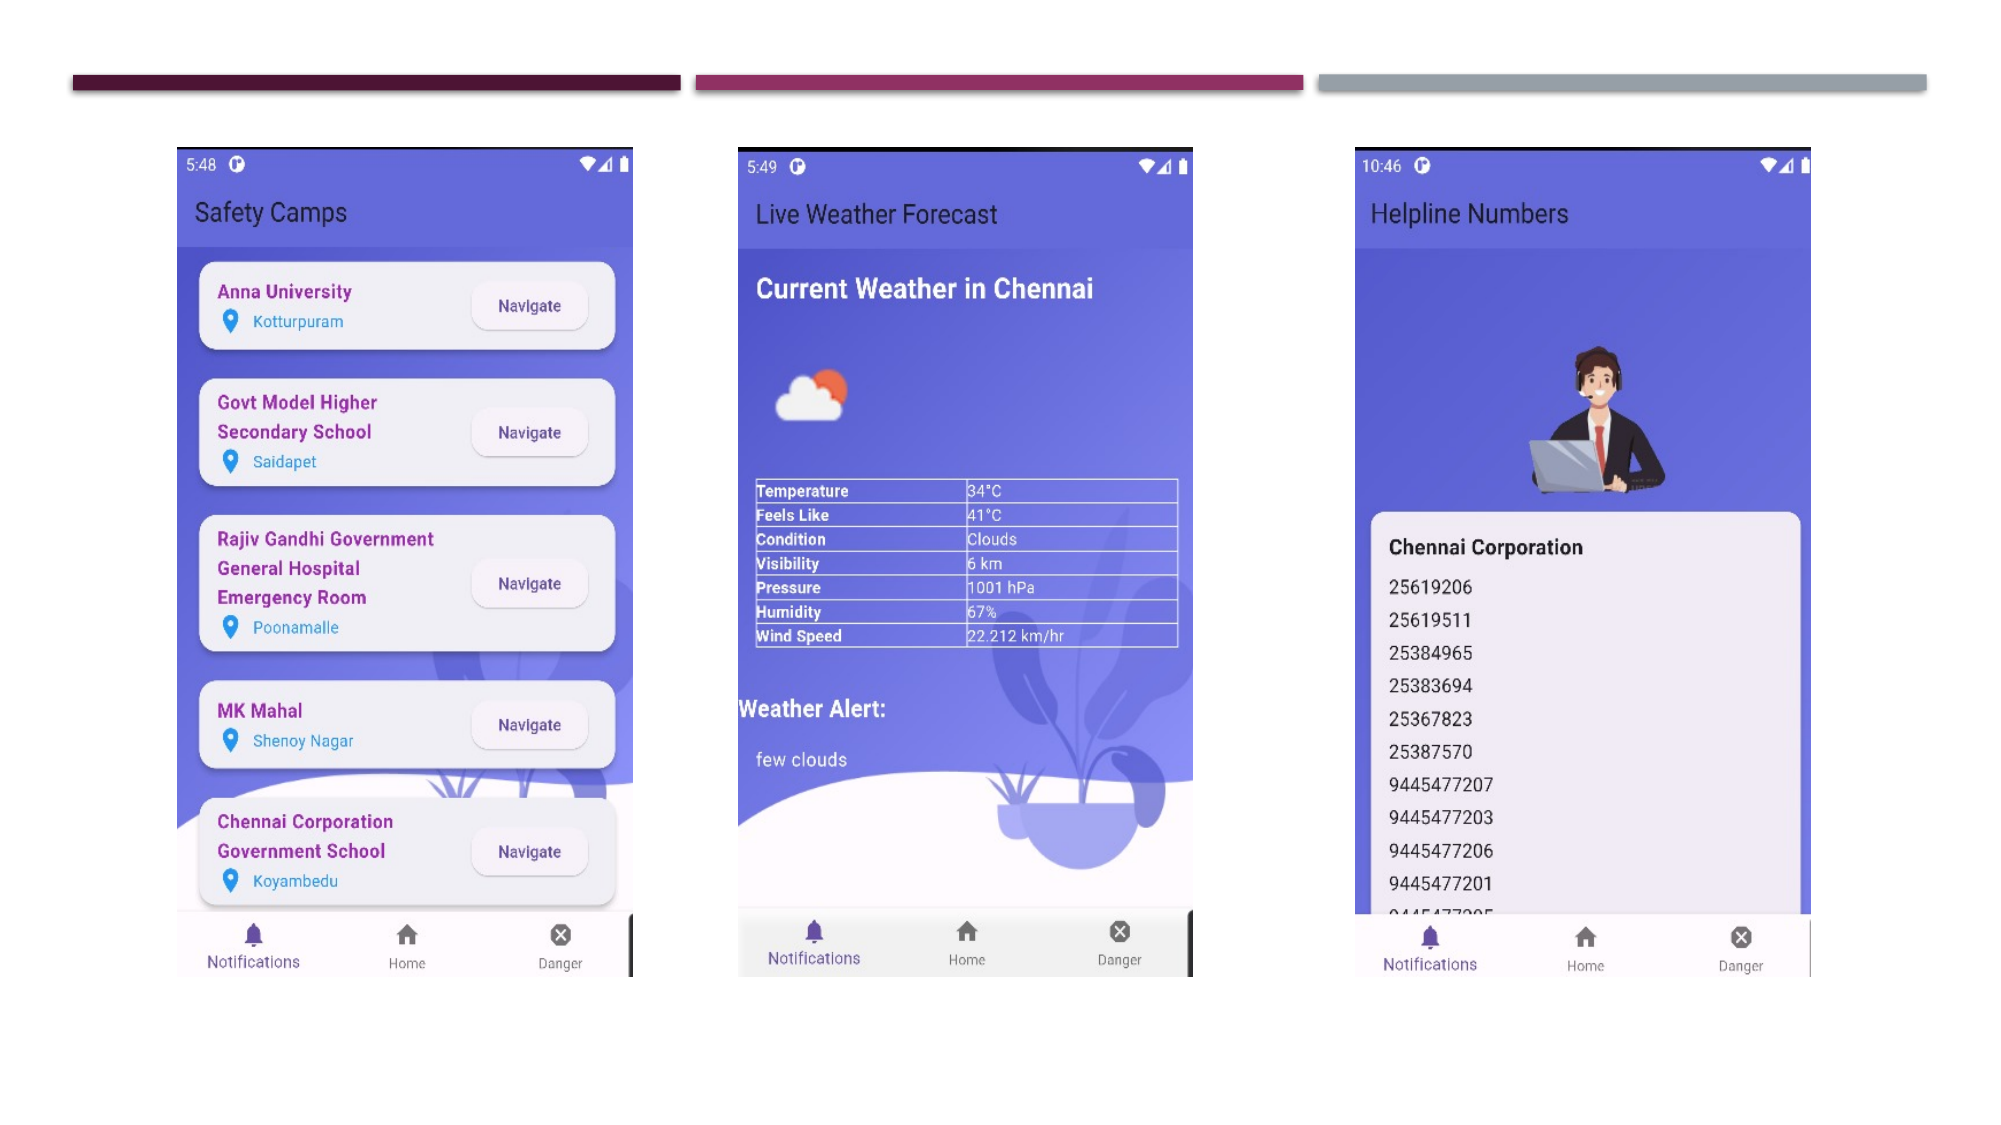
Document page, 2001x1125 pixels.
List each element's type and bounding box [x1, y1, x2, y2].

picture [737, 147, 1194, 978]
picture [1355, 147, 1811, 978]
picture [177, 147, 633, 978]
